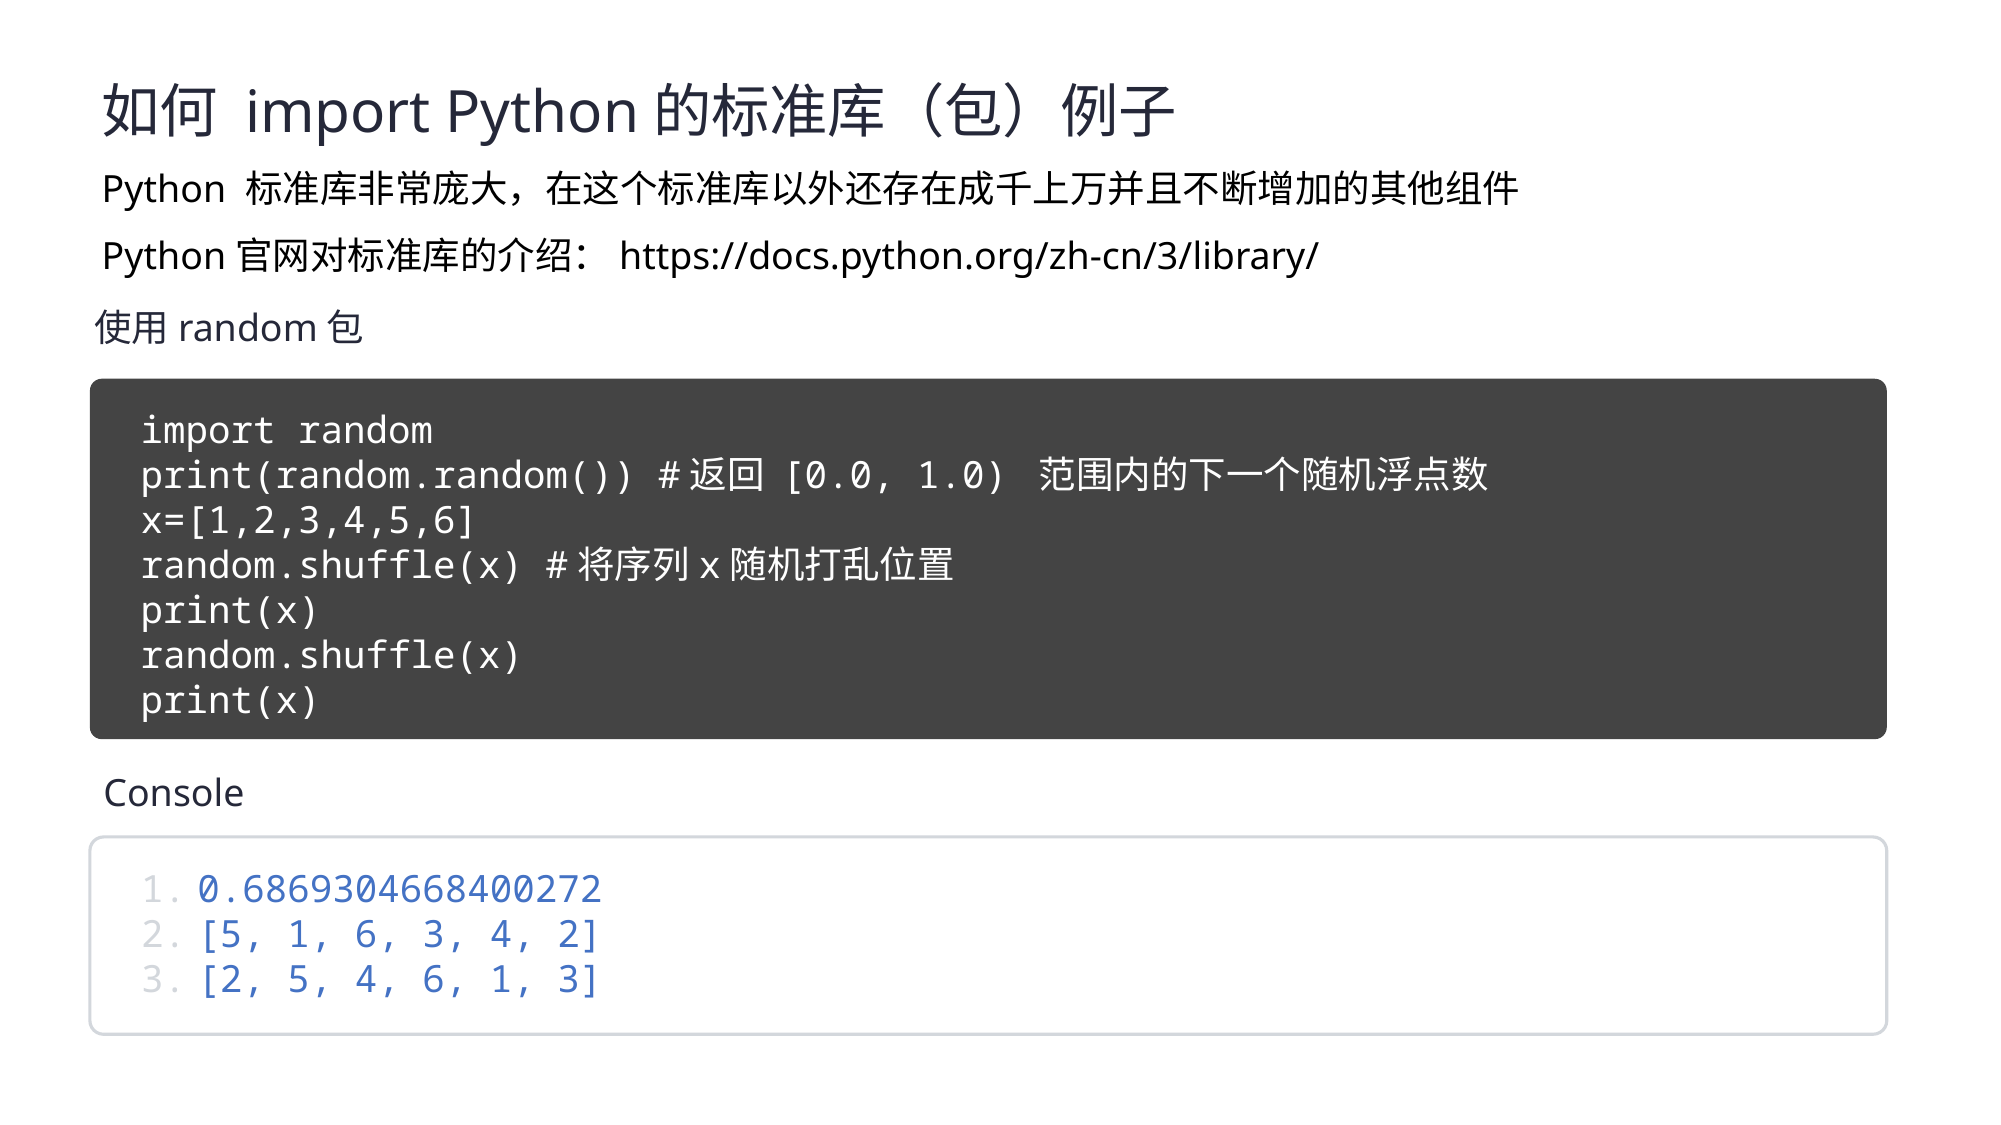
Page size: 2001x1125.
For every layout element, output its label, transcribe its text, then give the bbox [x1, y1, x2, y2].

text_box 0.6869304668400272 [5, 1, 6, 3, 4, 2] [2, 5, 4, 6, 1, 3] [88, 835, 1888, 1036]
text_box import random print(random.random()) #返回 [0.0, 1.0) 范围内的下一个随机浮点数 x=[1,2,3,4,5,6] random.shuffle(x) #将序列x随机打乱位置 print(x) random.shuffle(x) print(x) [88, 377, 1888, 741]
text_box 使用random包 [79, 296, 380, 356]
text_box 如何 import Python的标准库（包）例子 Python 标准库非常庞大，在这个标准库以外还存在成千上万并且不断增加的其他组件 Python官网对标准库的介绍：https://docs.python.org/zh-cn/3/library/ [86, 52, 1535, 285]
text_box Console [88, 761, 260, 821]
